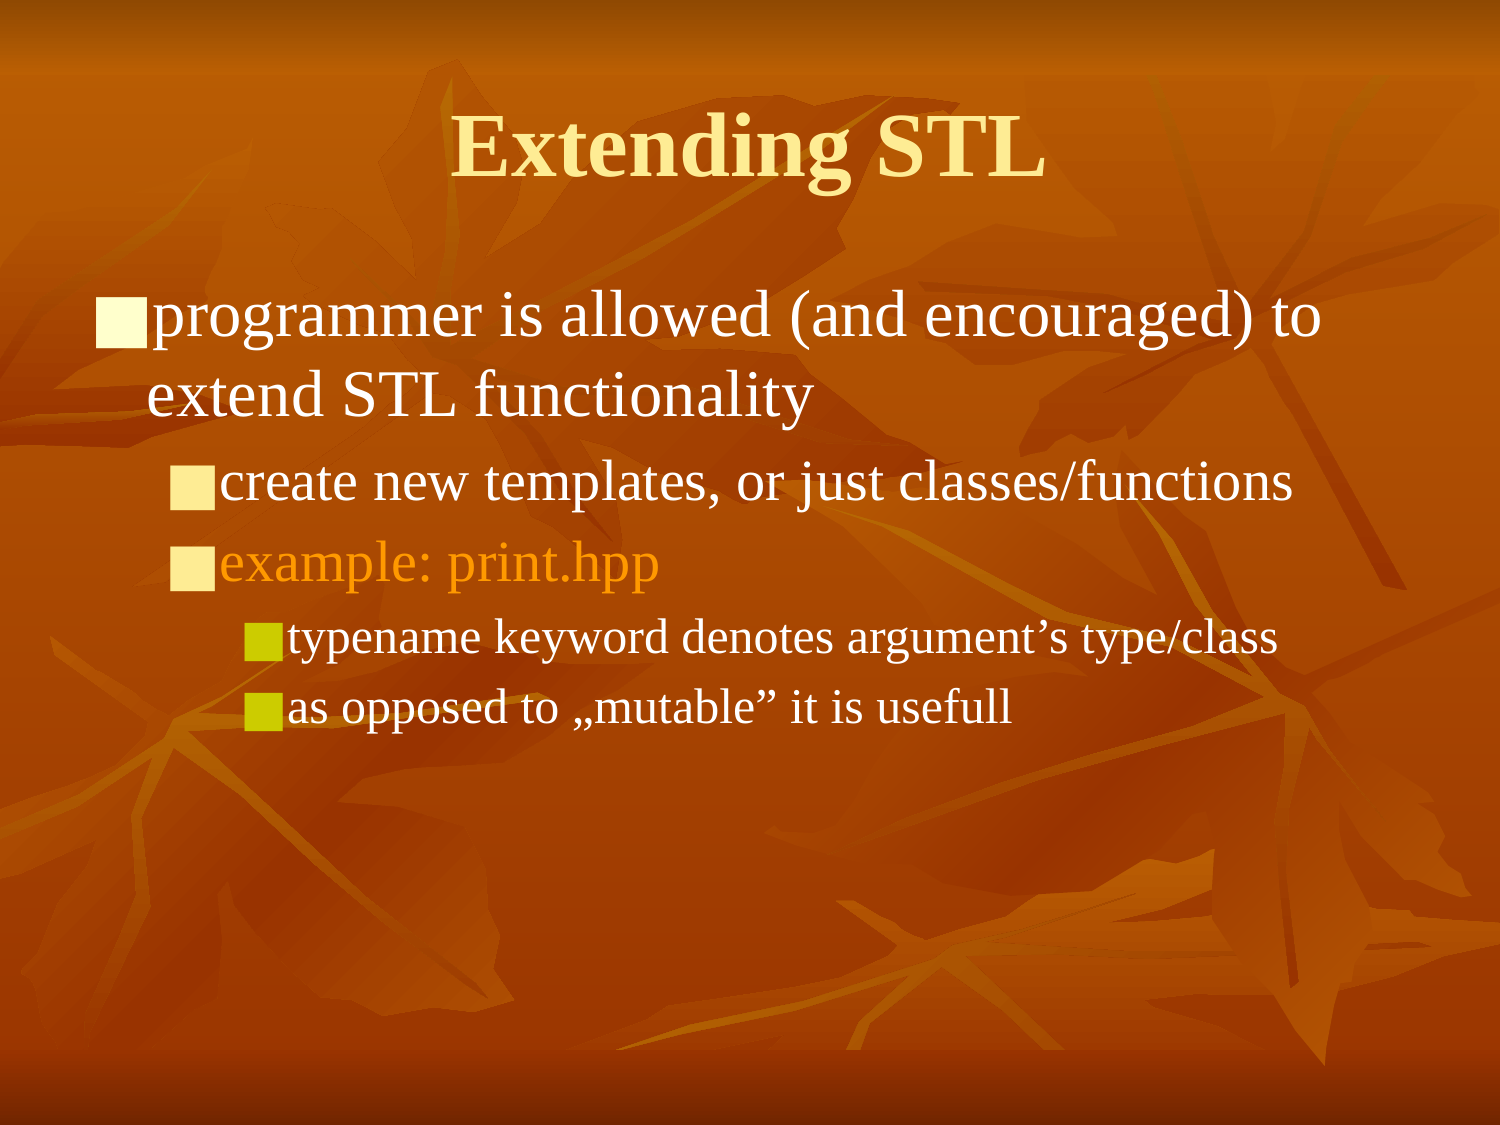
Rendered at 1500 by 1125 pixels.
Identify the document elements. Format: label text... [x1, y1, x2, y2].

list programmer is allowed (and encouraged) to extend STL functionality create new templates, or just classes/functions example: print.hpp typename keyword denotes argument’s type/class as opposed to „mutable” it is usefull [75, 262, 1425, 1006]
title Extending STL [75, 45, 1425, 234]
